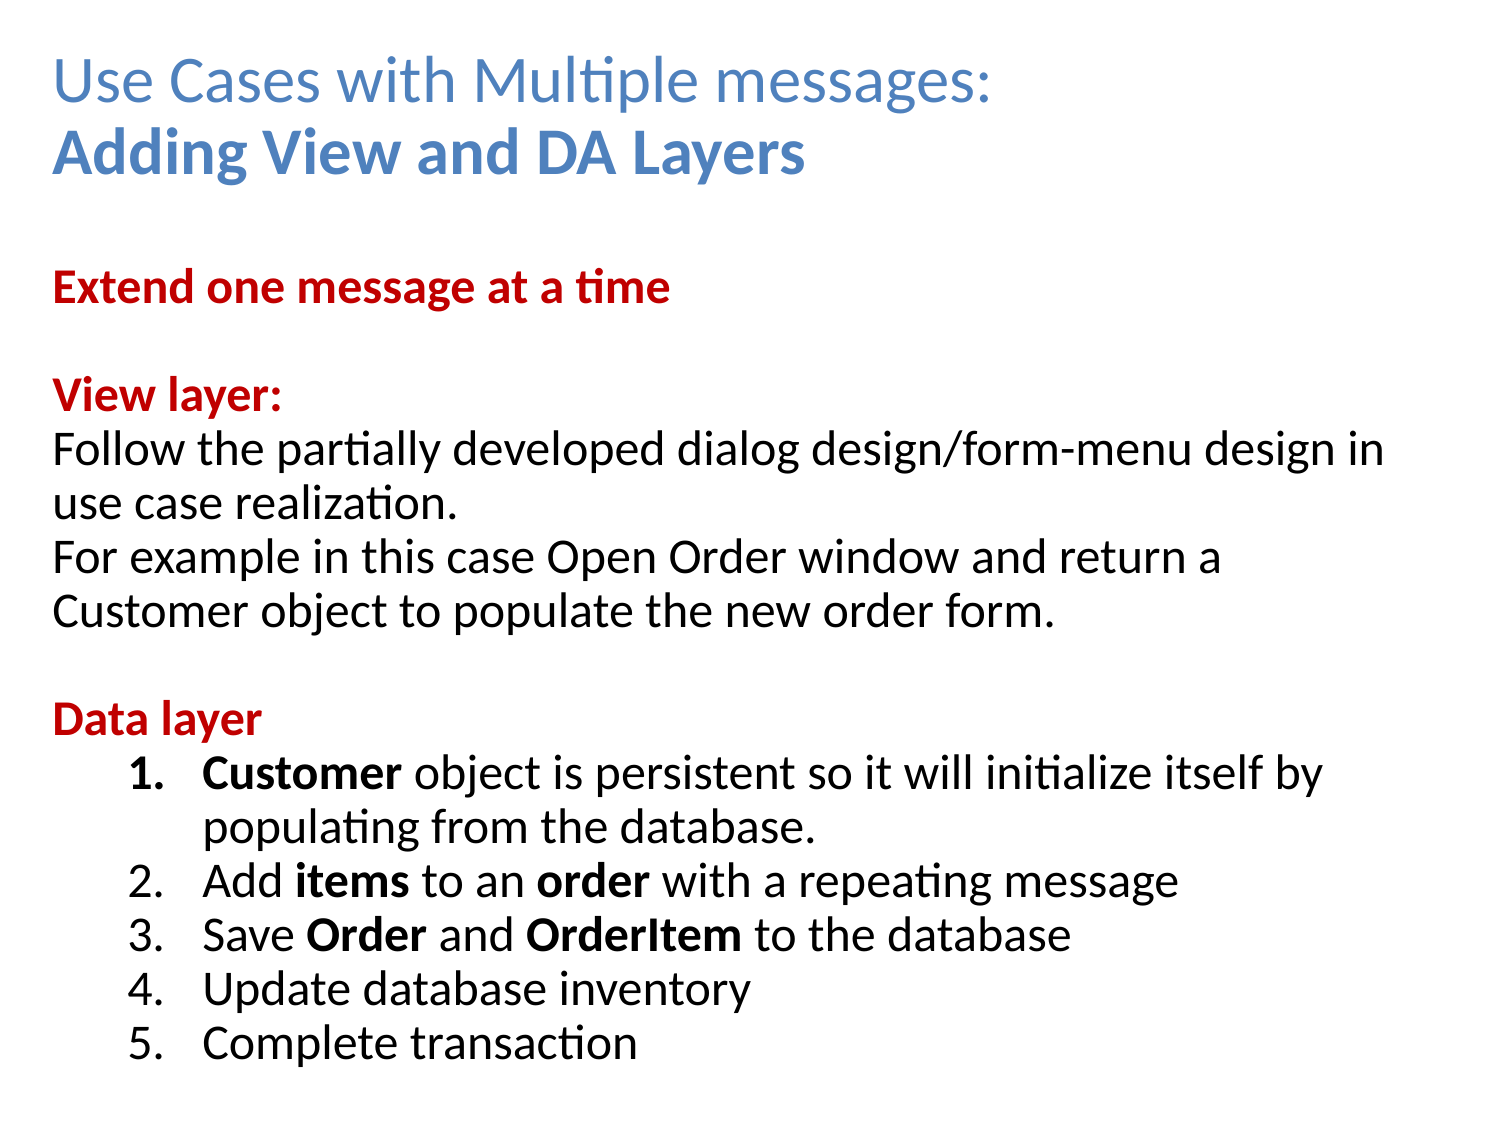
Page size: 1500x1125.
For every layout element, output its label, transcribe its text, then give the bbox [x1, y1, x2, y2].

text_box Use Cases with Multiple messages: Adding View and DA Layers Extend one message at a time View layer: Follow the partially developed dialog design/form-menu design in use case realization. For example in this case Open Order window and return a Customer object to populate the new order form. Data layer Customer object is persistent so it will initialize itself by populating from the database. Add items to an order with a repeating message Save Order and OrderItem to the database Update database inventory Complete transaction [37, 37, 1417, 1078]
